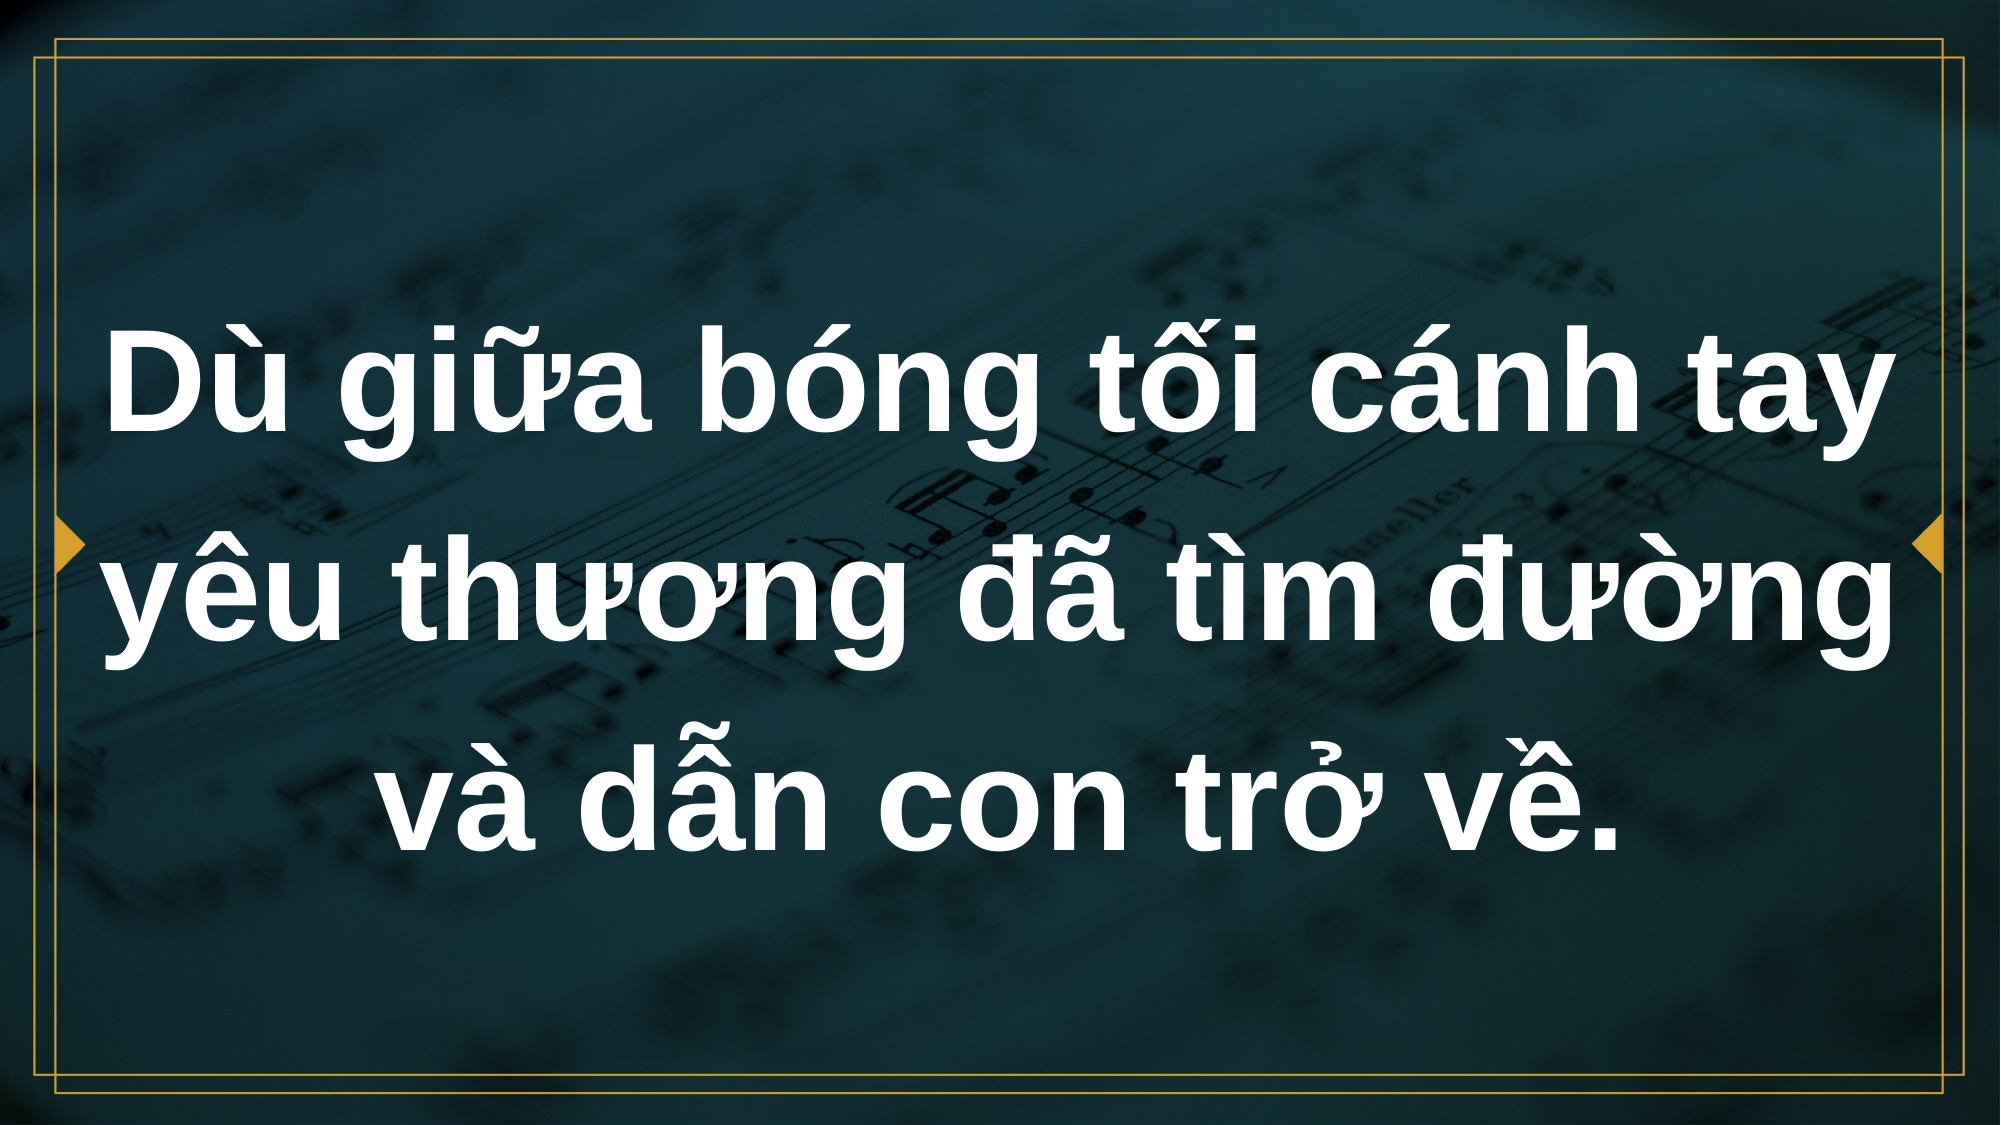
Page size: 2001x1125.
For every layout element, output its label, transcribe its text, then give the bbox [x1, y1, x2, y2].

picture [0, 0, 2000, 1125]
title Dù giữa bóng tối cánh tay yêu thương đã tìm đường và dẫn con trở về. [55, 53, 1945, 1077]
